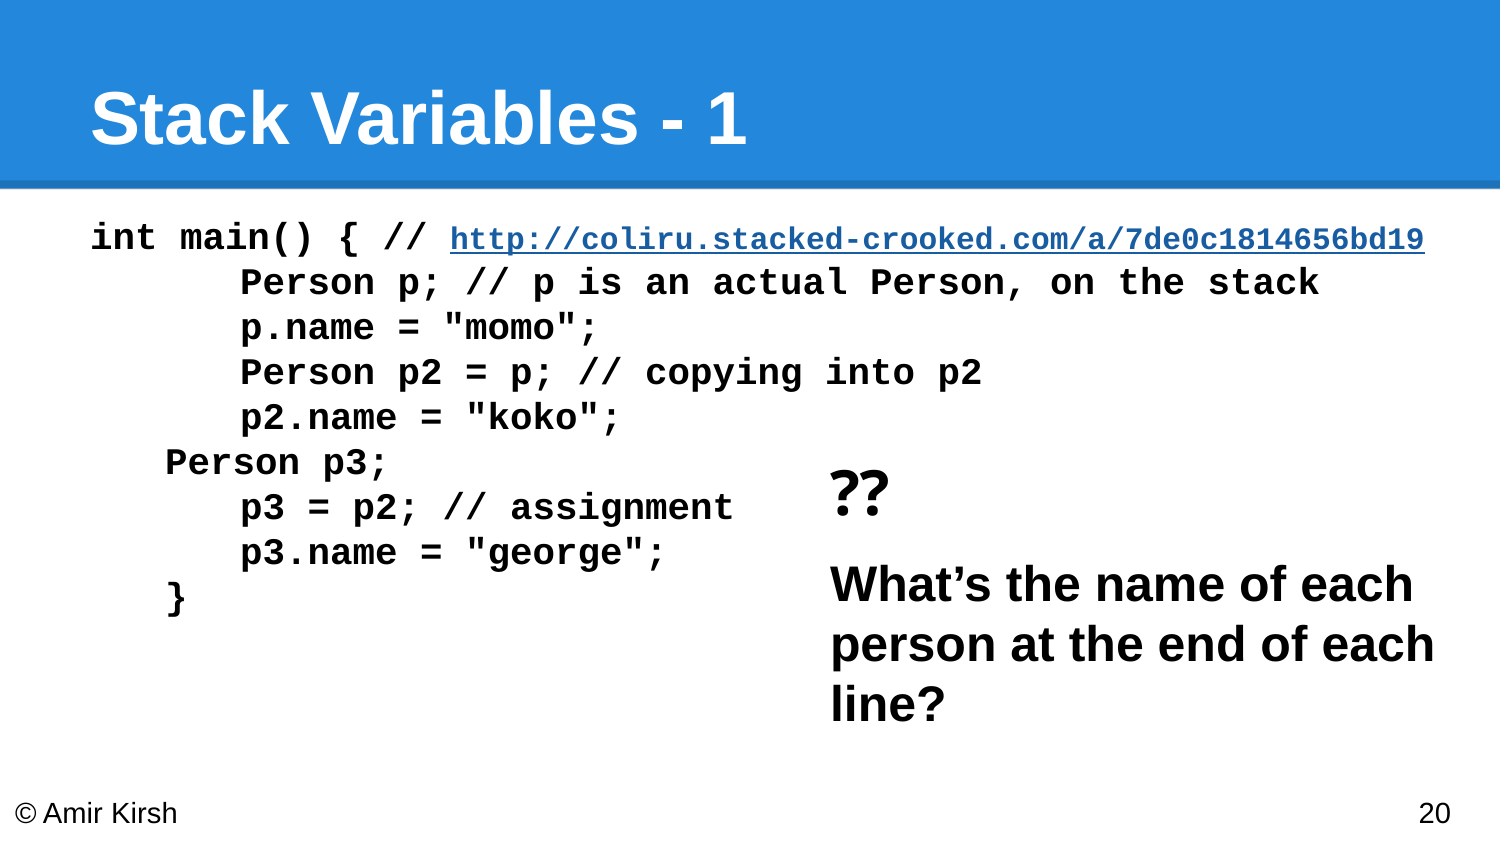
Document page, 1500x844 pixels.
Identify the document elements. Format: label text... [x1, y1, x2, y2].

slide_number © Amir Kirsh [0, 779, 308, 844]
slide_number ‹#› [1403, 779, 1494, 844]
title Stack Variables - 1 [75, 33, 1425, 175]
list int main() { // http://coliru.stacked-crooked.com/a/7de0c1814656bd19 Person p; // p is an actual Person, on the stack p.name = "momo"; Person p2 = p; // copying into p2 p2.name = "koko"; Person p3; p3 = p2; // assignment p3.name = "george"; } [75, 196, 1441, 759]
text_box What’s the name of each person at the end of each line? [814, 524, 1452, 759]
list ⁇ [814, 430, 921, 551]
